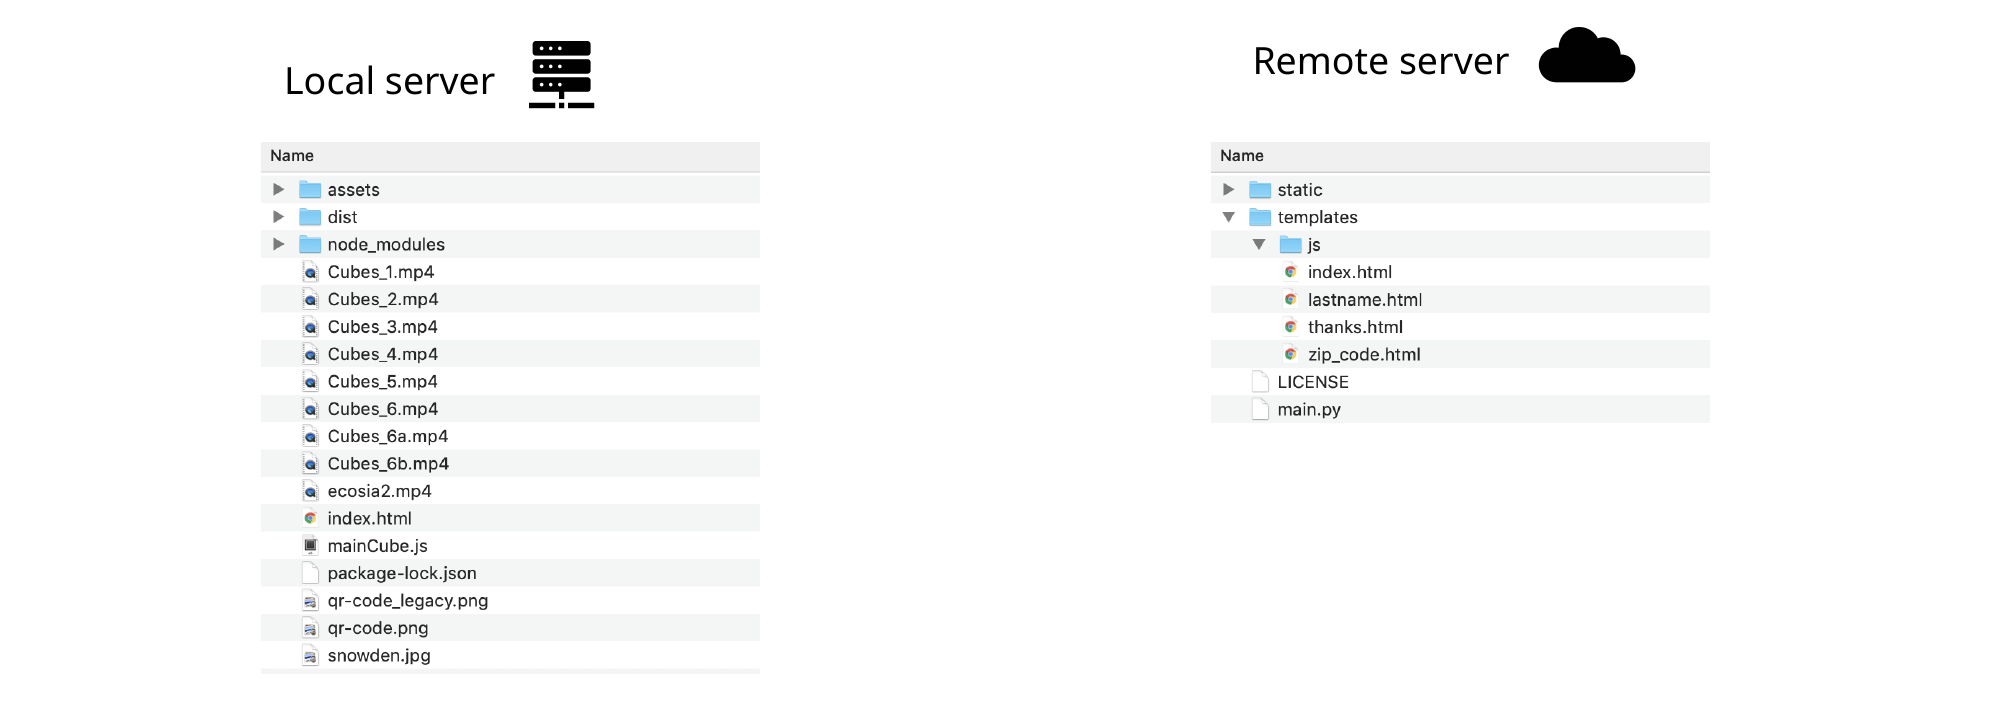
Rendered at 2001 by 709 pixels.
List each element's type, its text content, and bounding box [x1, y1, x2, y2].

text_box Remote server [1237, 29, 1525, 90]
picture [261, 142, 760, 674]
picture [518, 31, 605, 118]
text_box Local server [269, 49, 511, 110]
picture [1532, 0, 1642, 110]
picture [1211, 142, 1710, 431]
